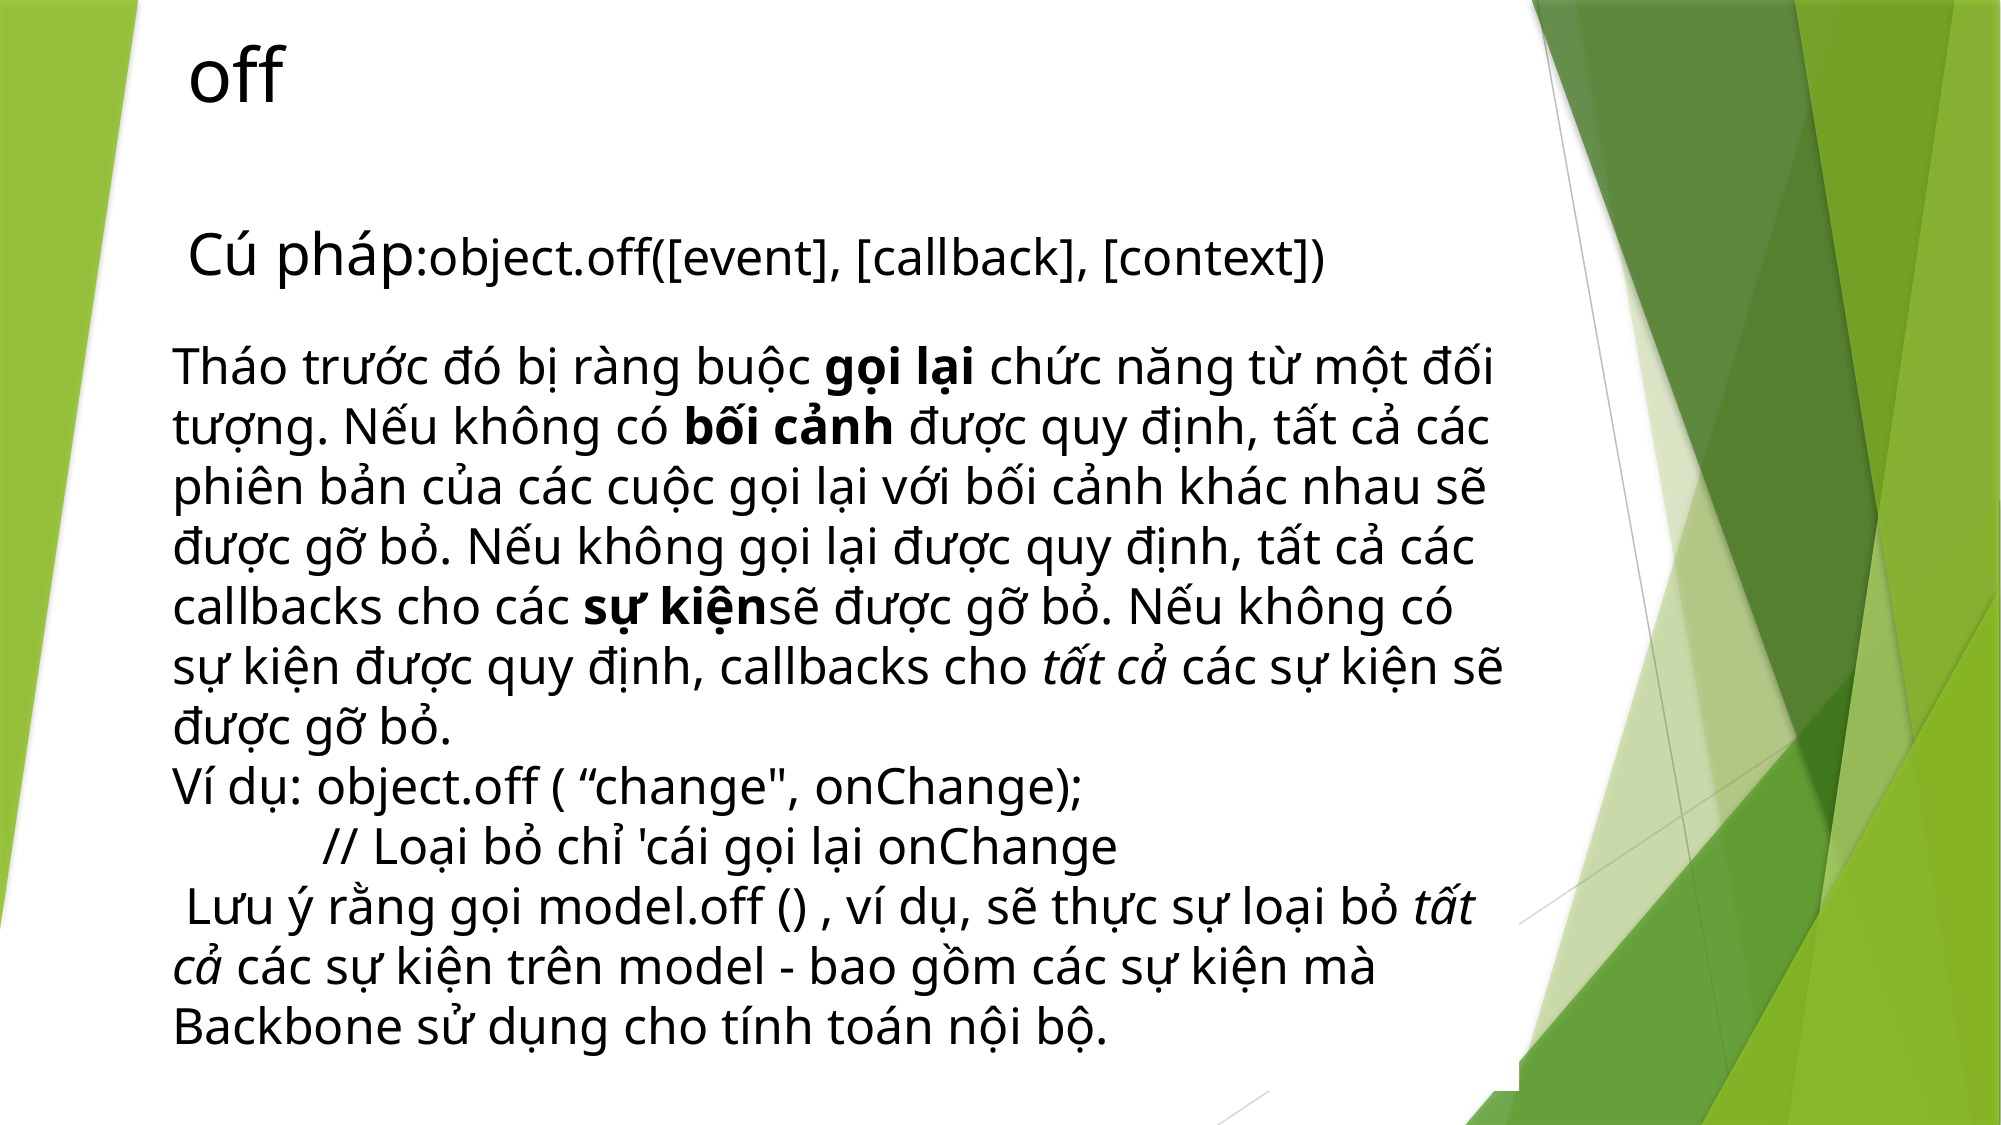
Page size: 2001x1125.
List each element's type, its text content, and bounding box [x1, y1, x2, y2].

subtitle Tháo trước đó bị ràng buộc gọi lại chức năng từ một đối tượng. Nếu không có bối cảnh được quy định, tất cả các phiên bản của các cuộc gọi lại với bối cảnh khác nhau sẽ được gỡ bỏ. Nếu không gọi lại được quy định, tất cả các callbacks cho các sự kiệnsẽ được gỡ bỏ. Nếu không có sự kiện được quy định, callbacks cho tất cả các sự kiện sẽ được gỡ bỏ. Ví dụ: object.off ( “change", onChange); // Loại bỏ chỉ 'cái gọi lại onChange Lưu ý rằng gọi model.off () , ví dụ, sẽ thực sự loại bỏ tất cả các sự kiện trên model - bao gồm các sự kiện mà Backbone sử dụng cho tính toán nội bộ. [172, 334, 1520, 1091]
title off Cú pháp:object.off([event], [callback], [context]) [172, 16, 1493, 334]
